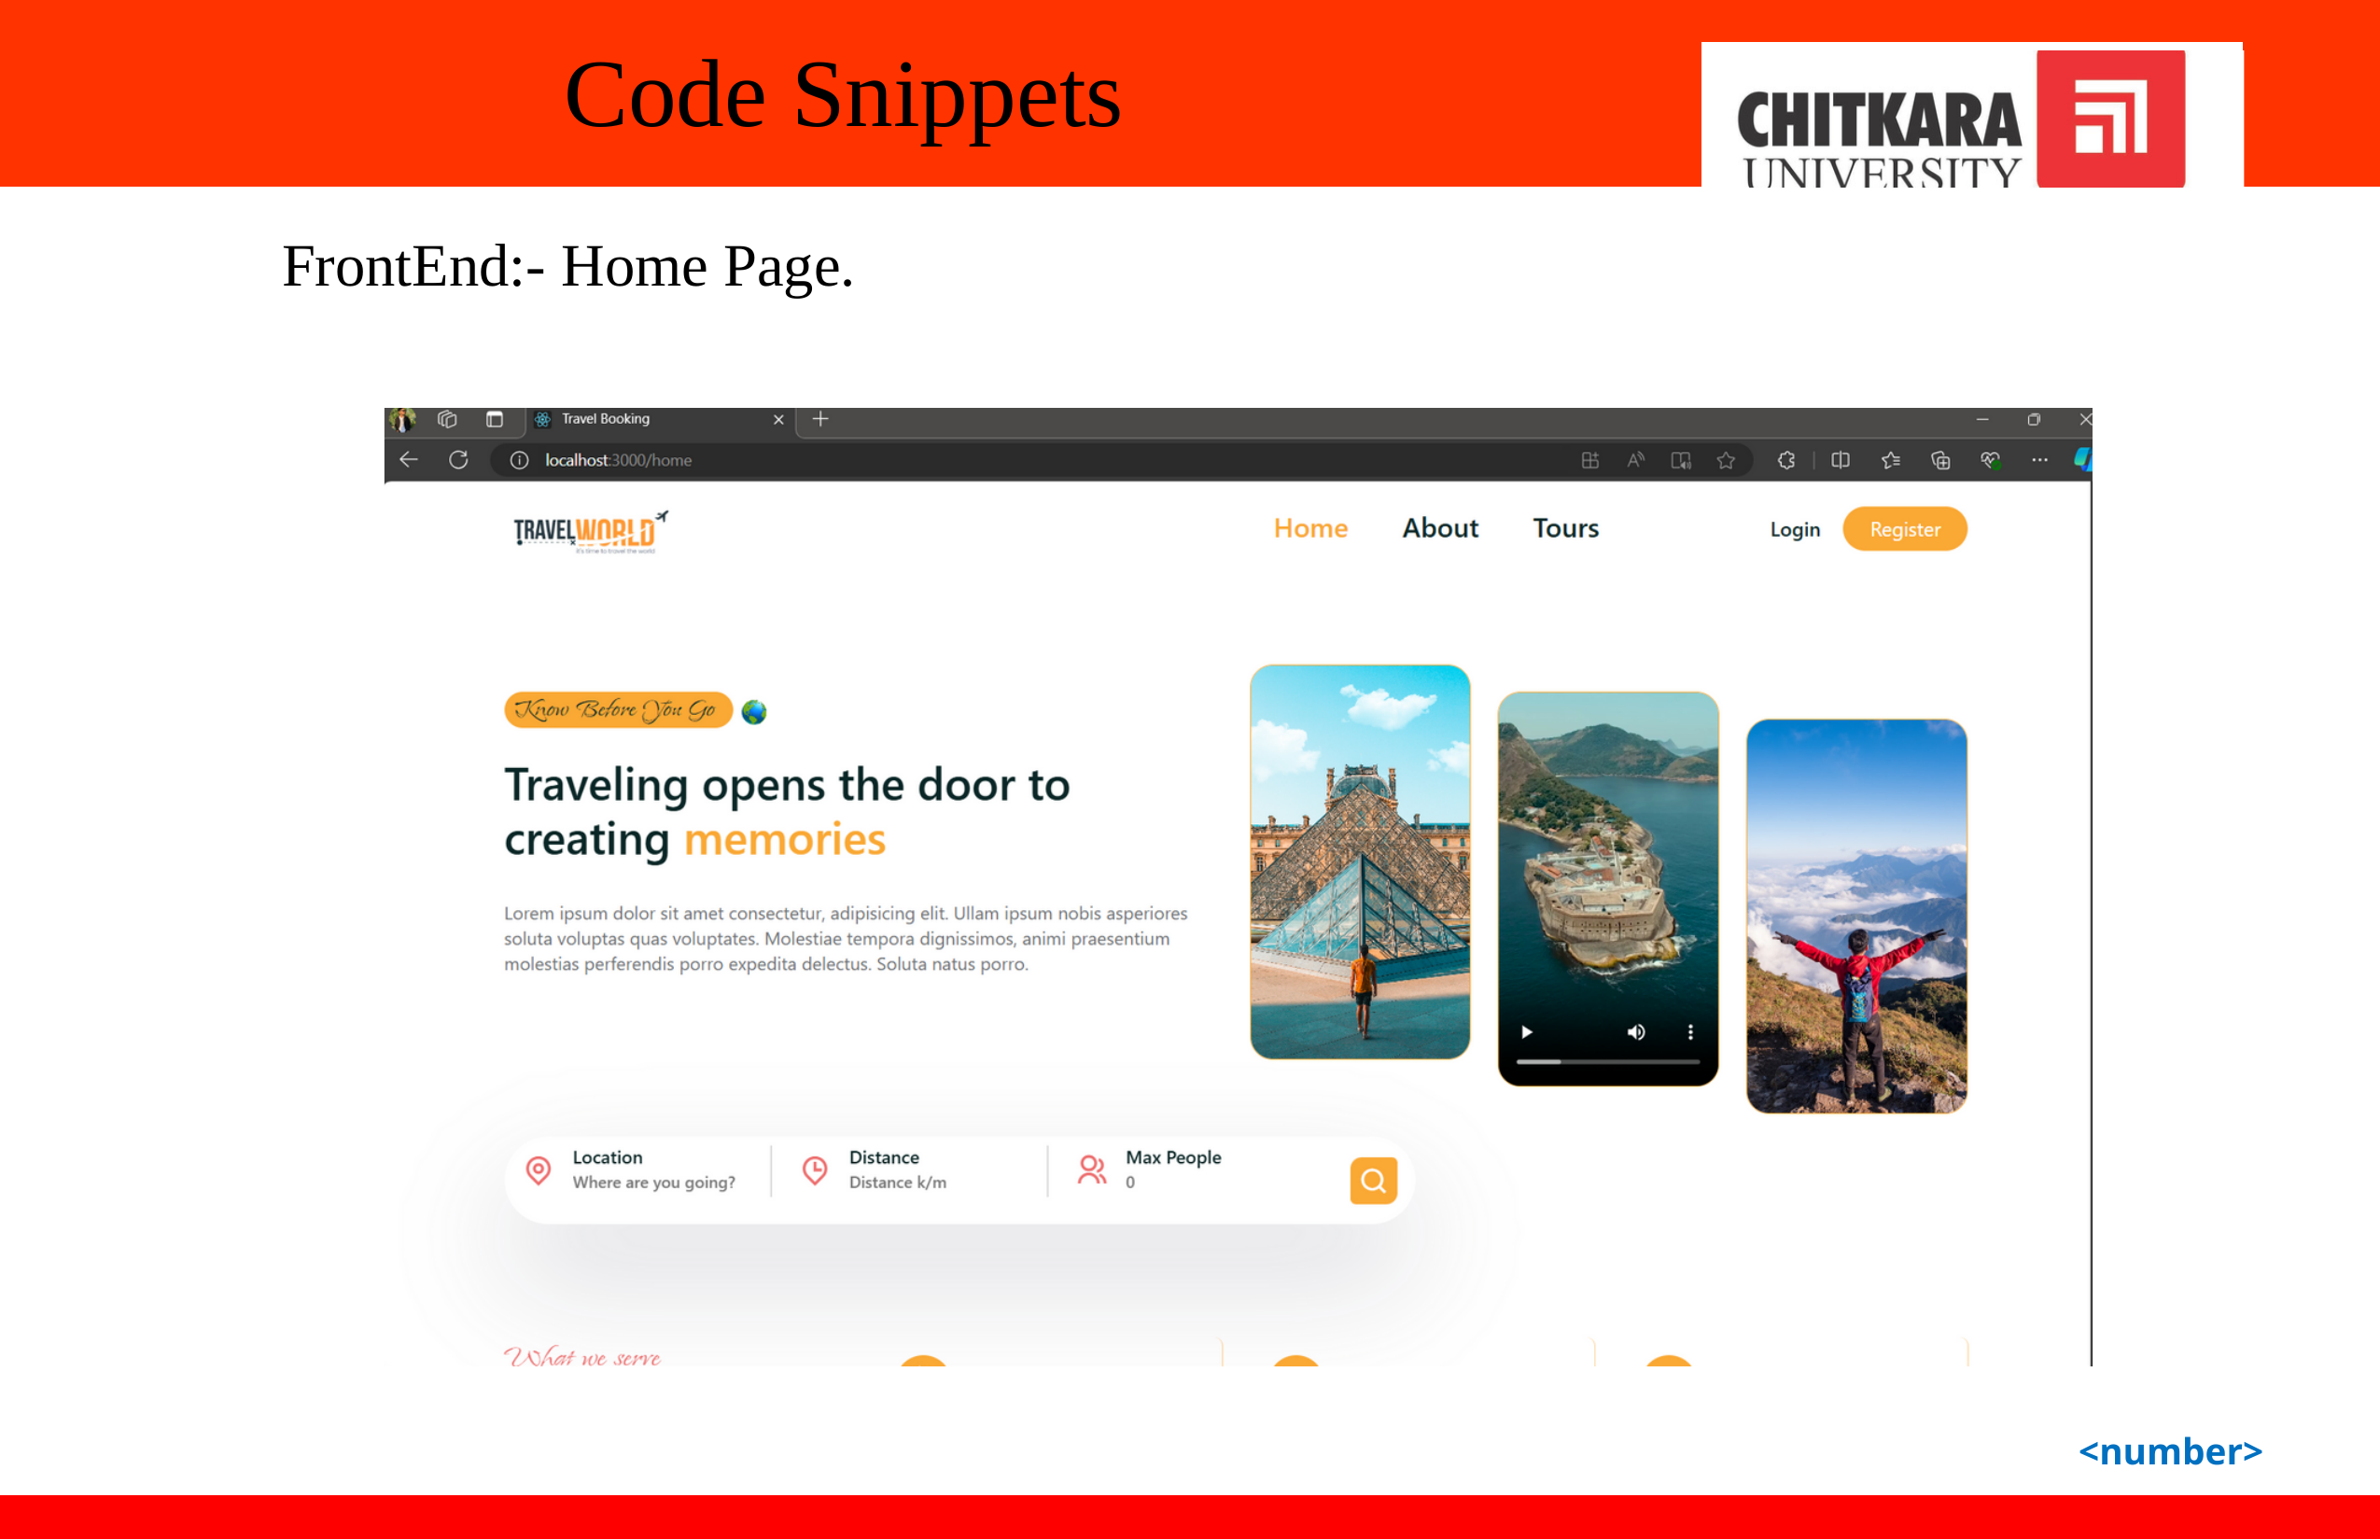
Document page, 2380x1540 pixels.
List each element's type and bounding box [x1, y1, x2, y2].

text_box [281, 233, 1475, 328]
text_box [1707, 1411, 2264, 1494]
text_box [384, 408, 2093, 1367]
text_box [0, 0, 1688, 188]
text_box [1701, 42, 2243, 196]
text_box [0, 1494, 2380, 1540]
text_box [1690, 0, 2380, 188]
